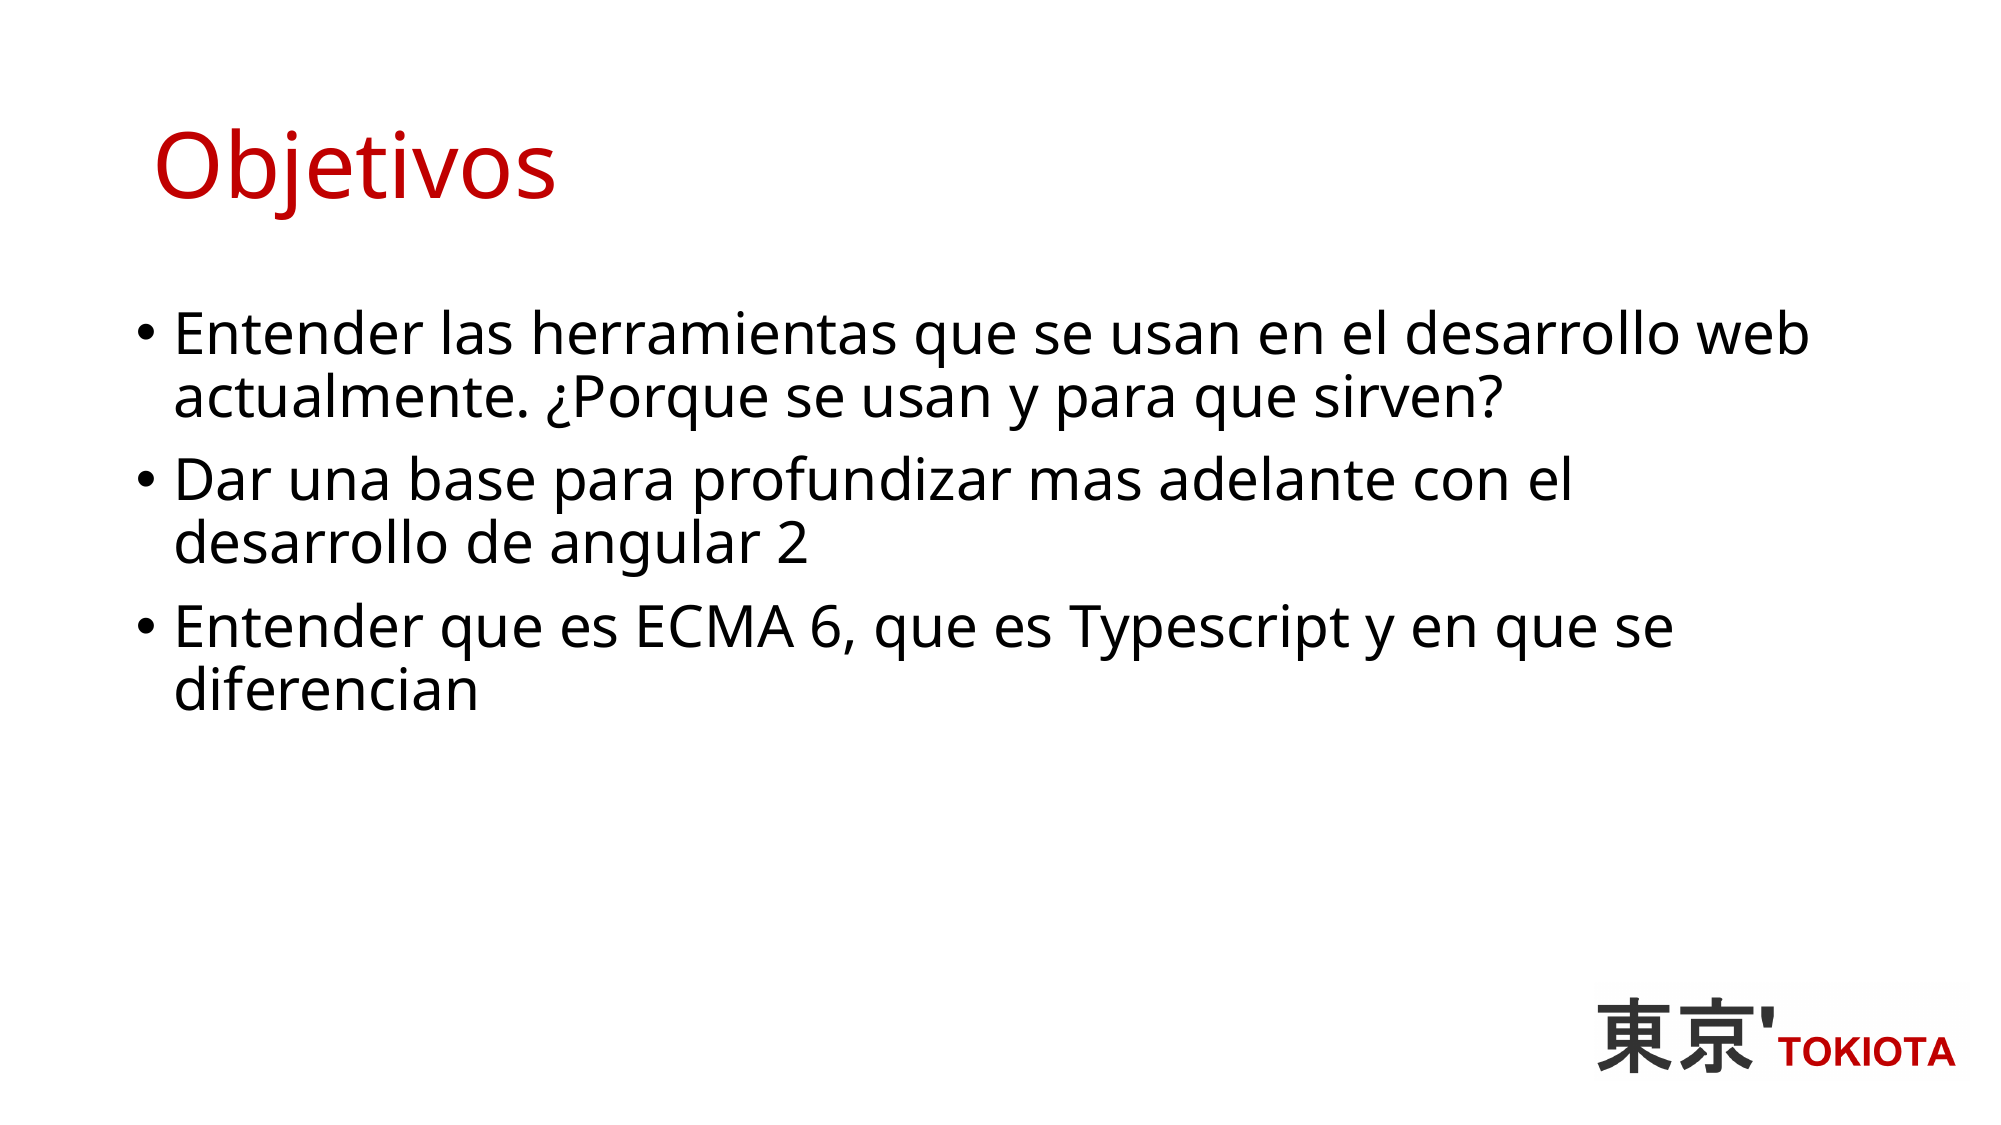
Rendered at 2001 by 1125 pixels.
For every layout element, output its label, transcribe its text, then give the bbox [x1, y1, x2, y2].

list Entender las herramientas que se usan en el desarrollo web actualmente. ¿Porque se usan y para que sirven? Dar una base para profundizar mas adelante con el desarrollo de angular 2 Entender que es ECMA 6, que es Typescript y en que se diferencian [121, 296, 1846, 531]
picture [1594, 982, 1970, 1081]
title Objetivos [137, 59, 1863, 278]
